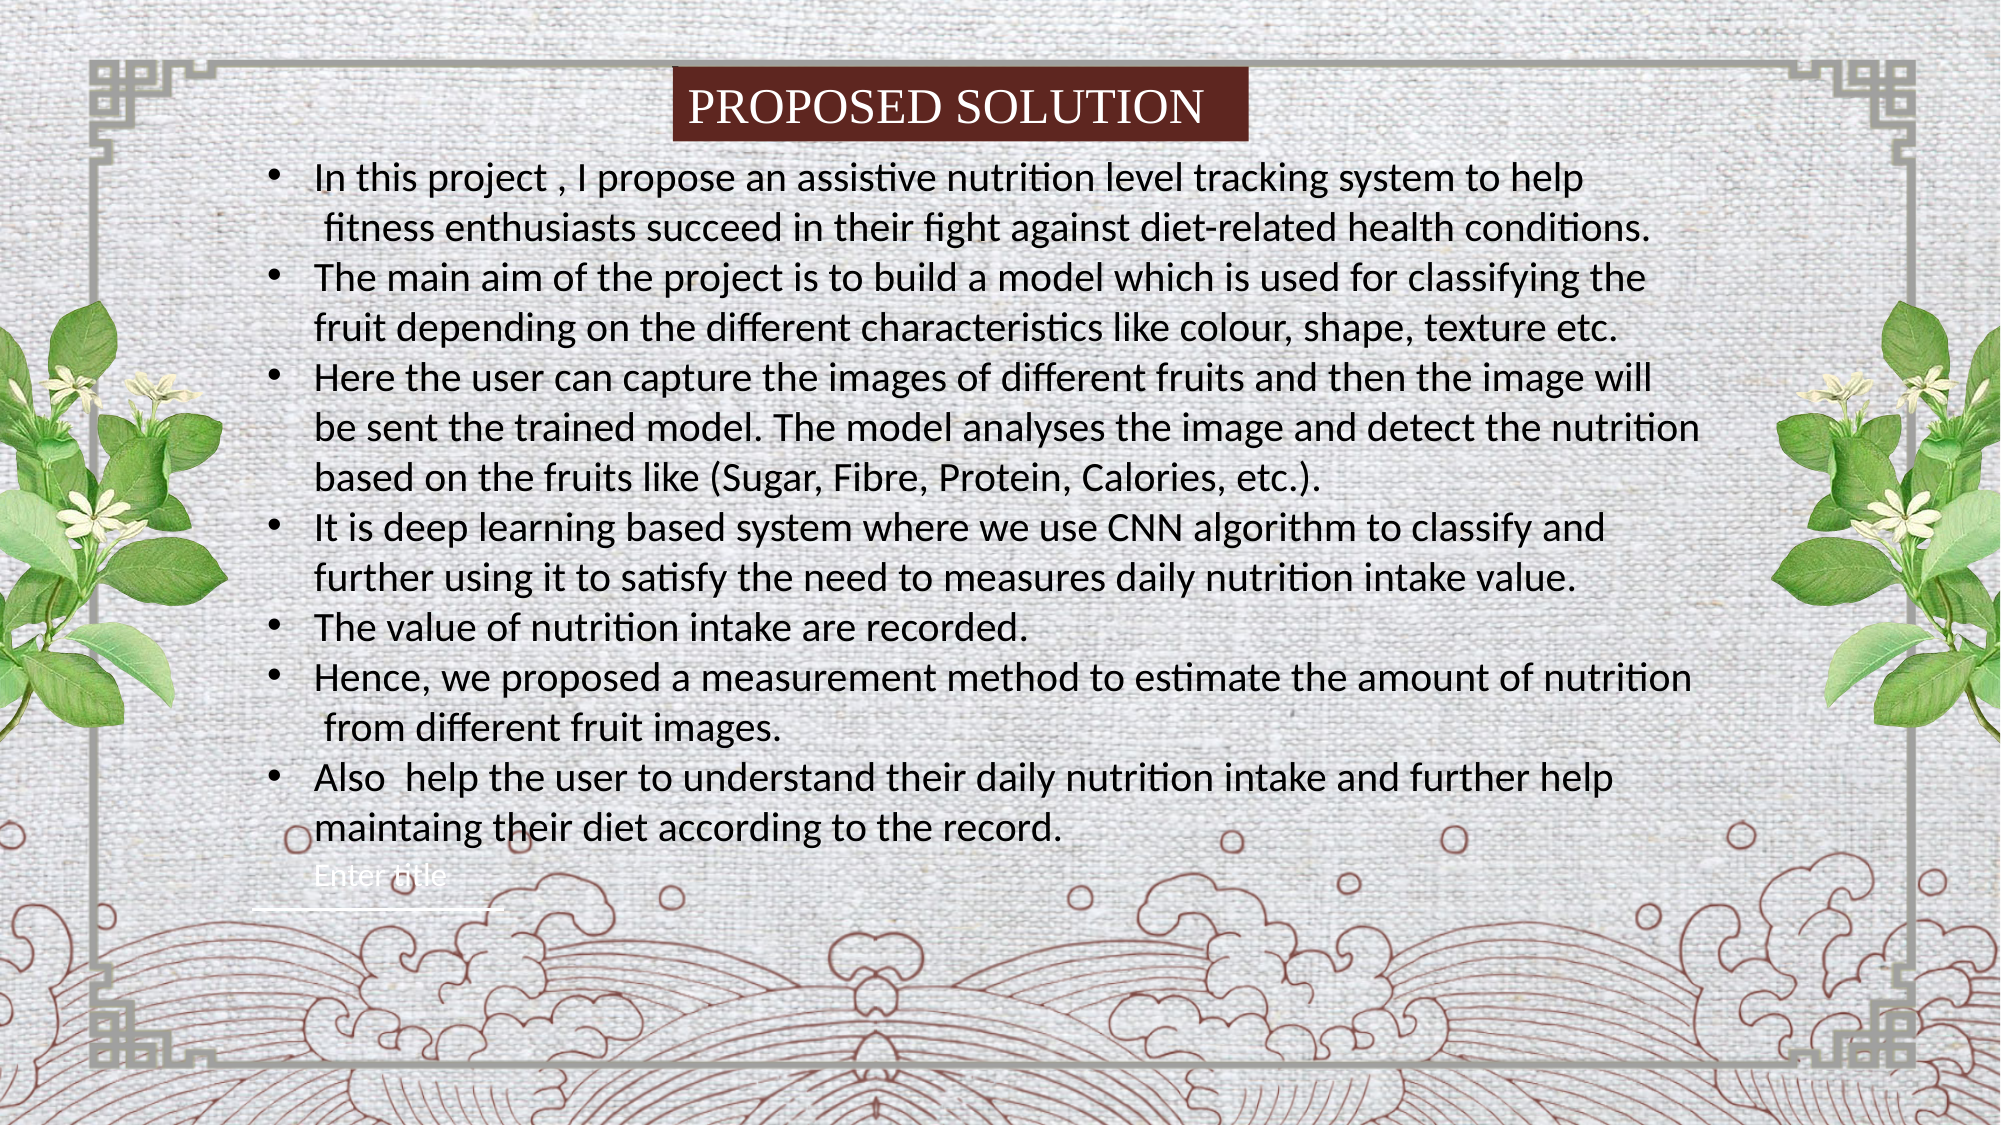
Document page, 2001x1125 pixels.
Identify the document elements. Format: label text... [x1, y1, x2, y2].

text_box PROPOSED SOLUTION [672, 66, 1249, 142]
text_box In this project , I propose an assistive nutrition level tracking system to help fitness enthusiasts succeed in their fight against diet-related health conditions. The main aim of the project is to build a model which is used for classifying the fruit depending on the different characteristics like colour, shape, texture etc. Here the user can capture the images of different fruits and then the image will be sent the trained model. The model analyses the image and detect the nutrition based on the fruits like (Sugar, Fibre, Protein, Calories, etc.). It is deep learning based system where we use CNN algorithm to classify and further using it to satisfy the need to measures daily nutrition intake value. The value of nutrition intake are recorded. Hence, we proposed a measurement method to estimate the amount of nutrition from different fruit images. Also help the user to understand their daily nutrition intake and further help maintaing their diet according to the record. [252, 142, 1717, 858]
text_box Enter title [232, 846, 529, 901]
picture [0, 0, 2001, 1125]
